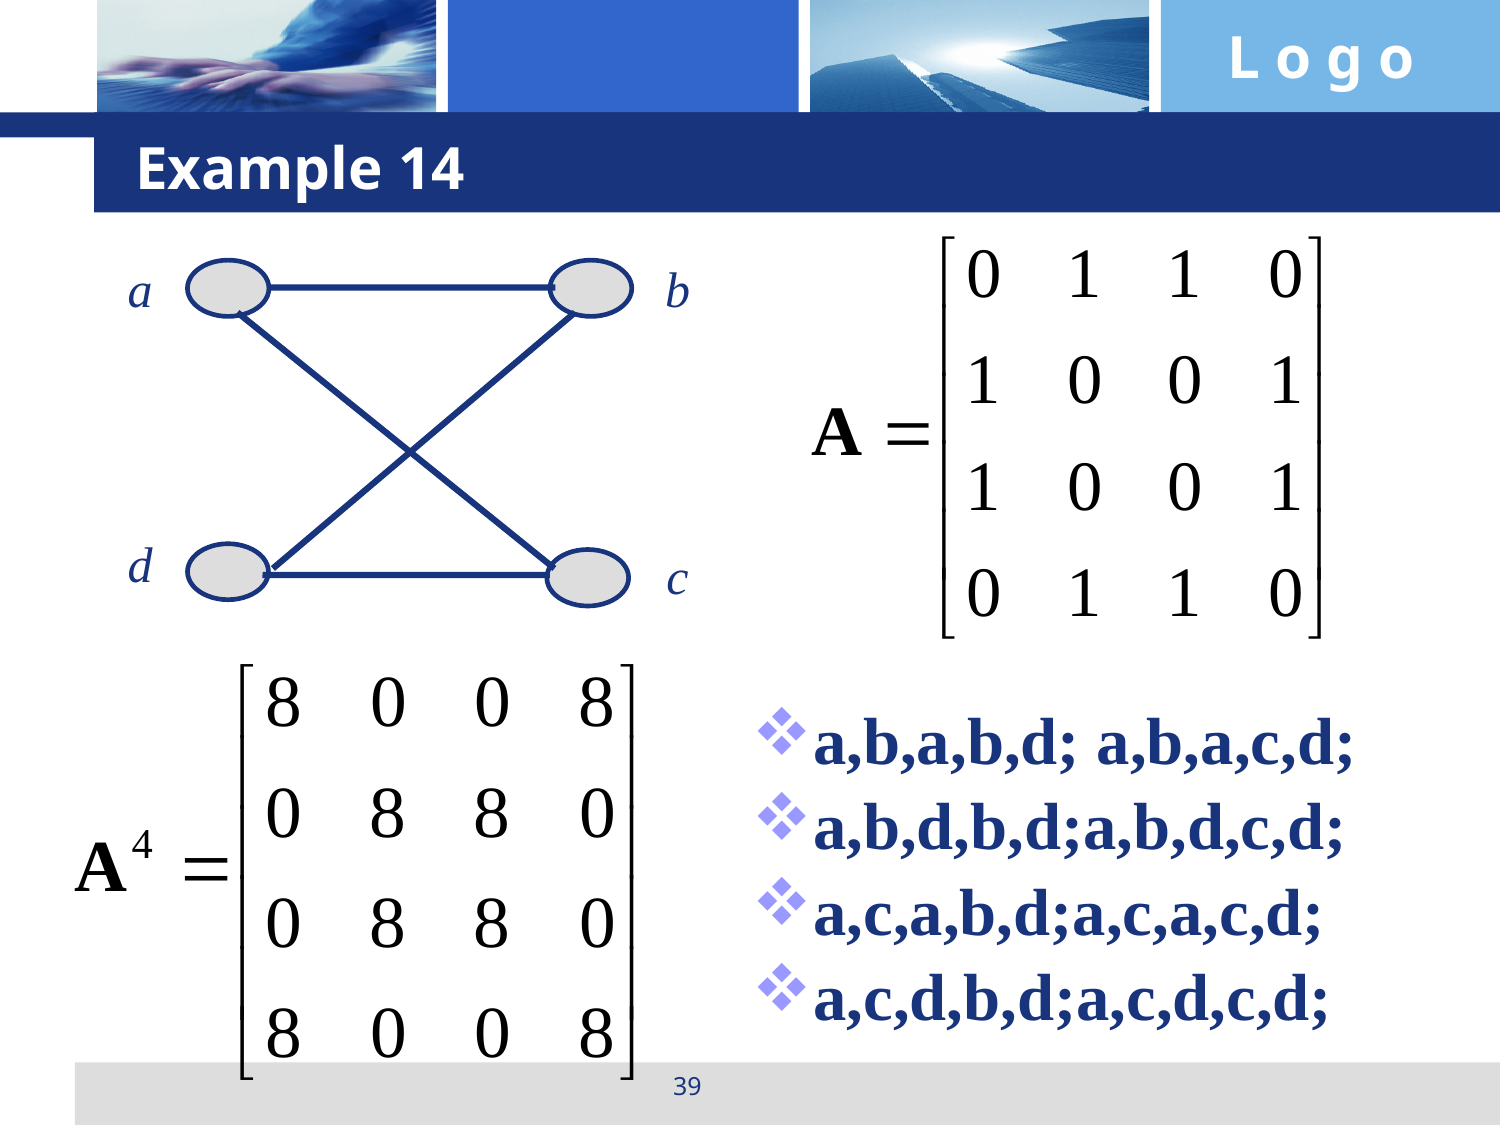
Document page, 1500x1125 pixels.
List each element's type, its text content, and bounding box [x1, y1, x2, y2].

text_box [549, 260, 632, 317]
slide_number 39 [512, 1062, 863, 1116]
text_box [187, 260, 269, 317]
text_box [546, 549, 629, 607]
picture [97, 0, 437, 112]
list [62, 652, 663, 1094]
text_box a [99, 250, 181, 325]
text_box b [650, 250, 705, 325]
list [799, 224, 1351, 651]
text_box [187, 543, 269, 600]
text_box c [651, 537, 704, 613]
title Example 14 [120, 120, 1400, 213]
picture [810, 0, 1150, 112]
text_box d [112, 525, 168, 600]
text_box a,b,a,b,d; a,b,a,c,d; a,b,d,b,d;a,b,d,c,d; a,c,a,b,d;a,c,a,c,d; a,c,d,b,d;a,c,d,c,d; [737, 699, 1438, 1043]
